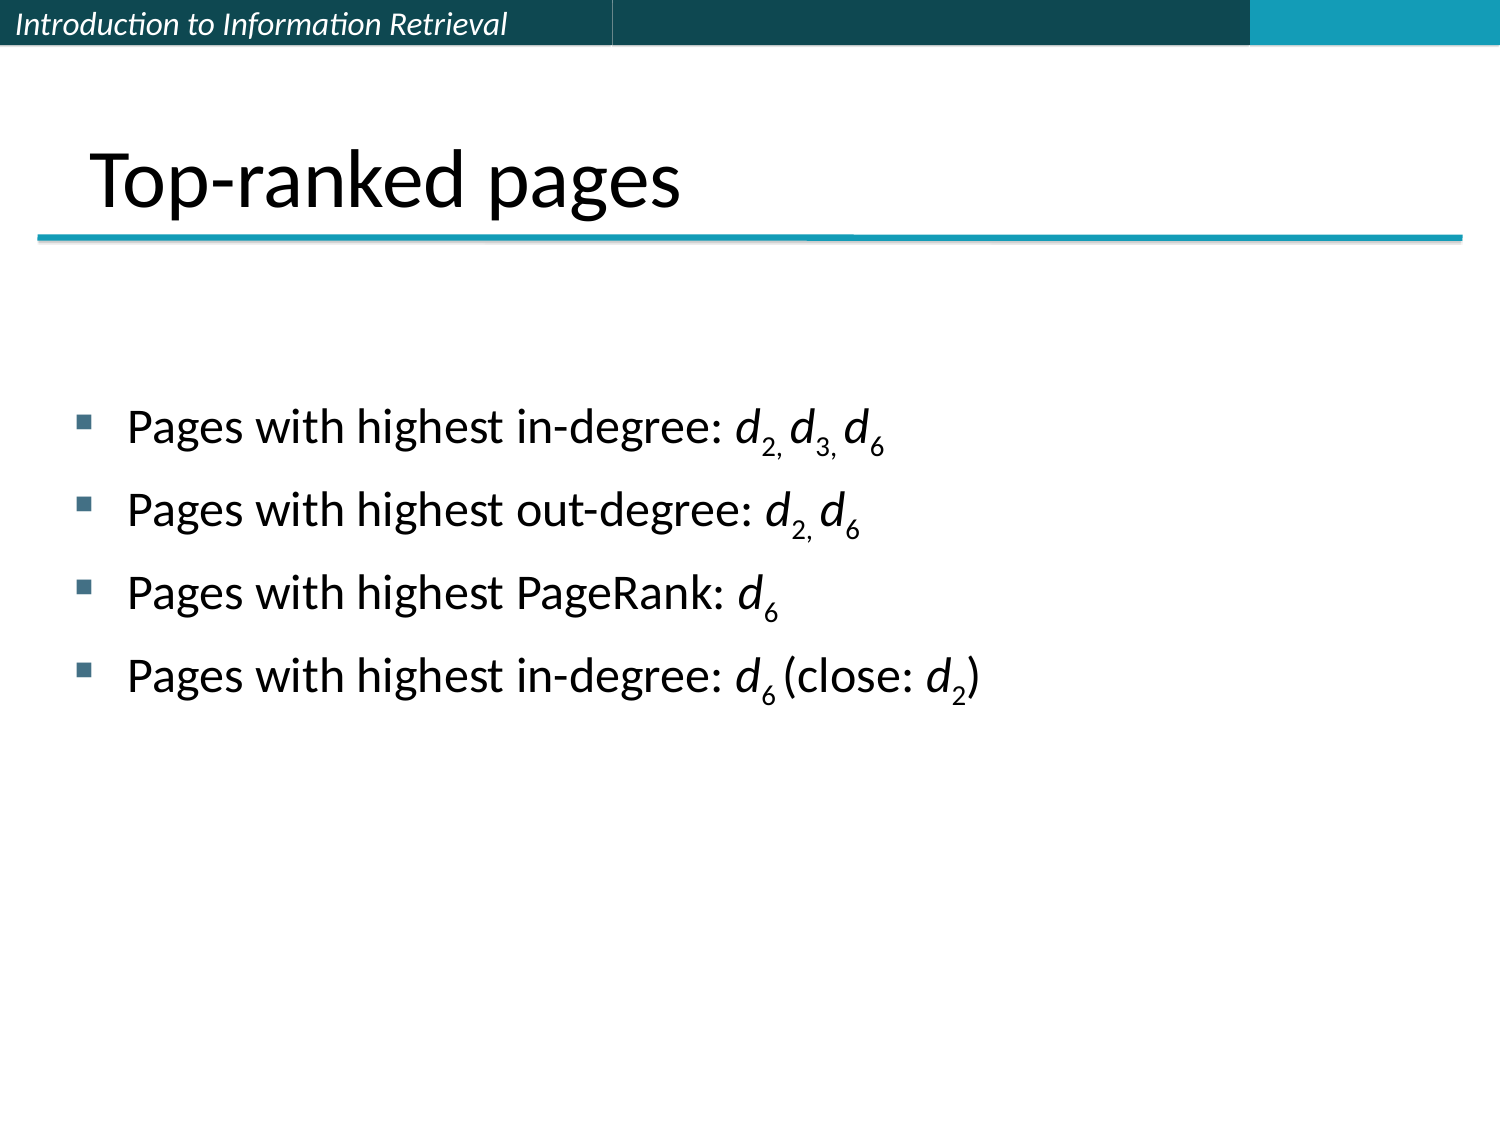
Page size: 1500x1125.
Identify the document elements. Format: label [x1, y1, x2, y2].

text_box [57, 386, 1102, 879]
title [74, 16, 1425, 232]
